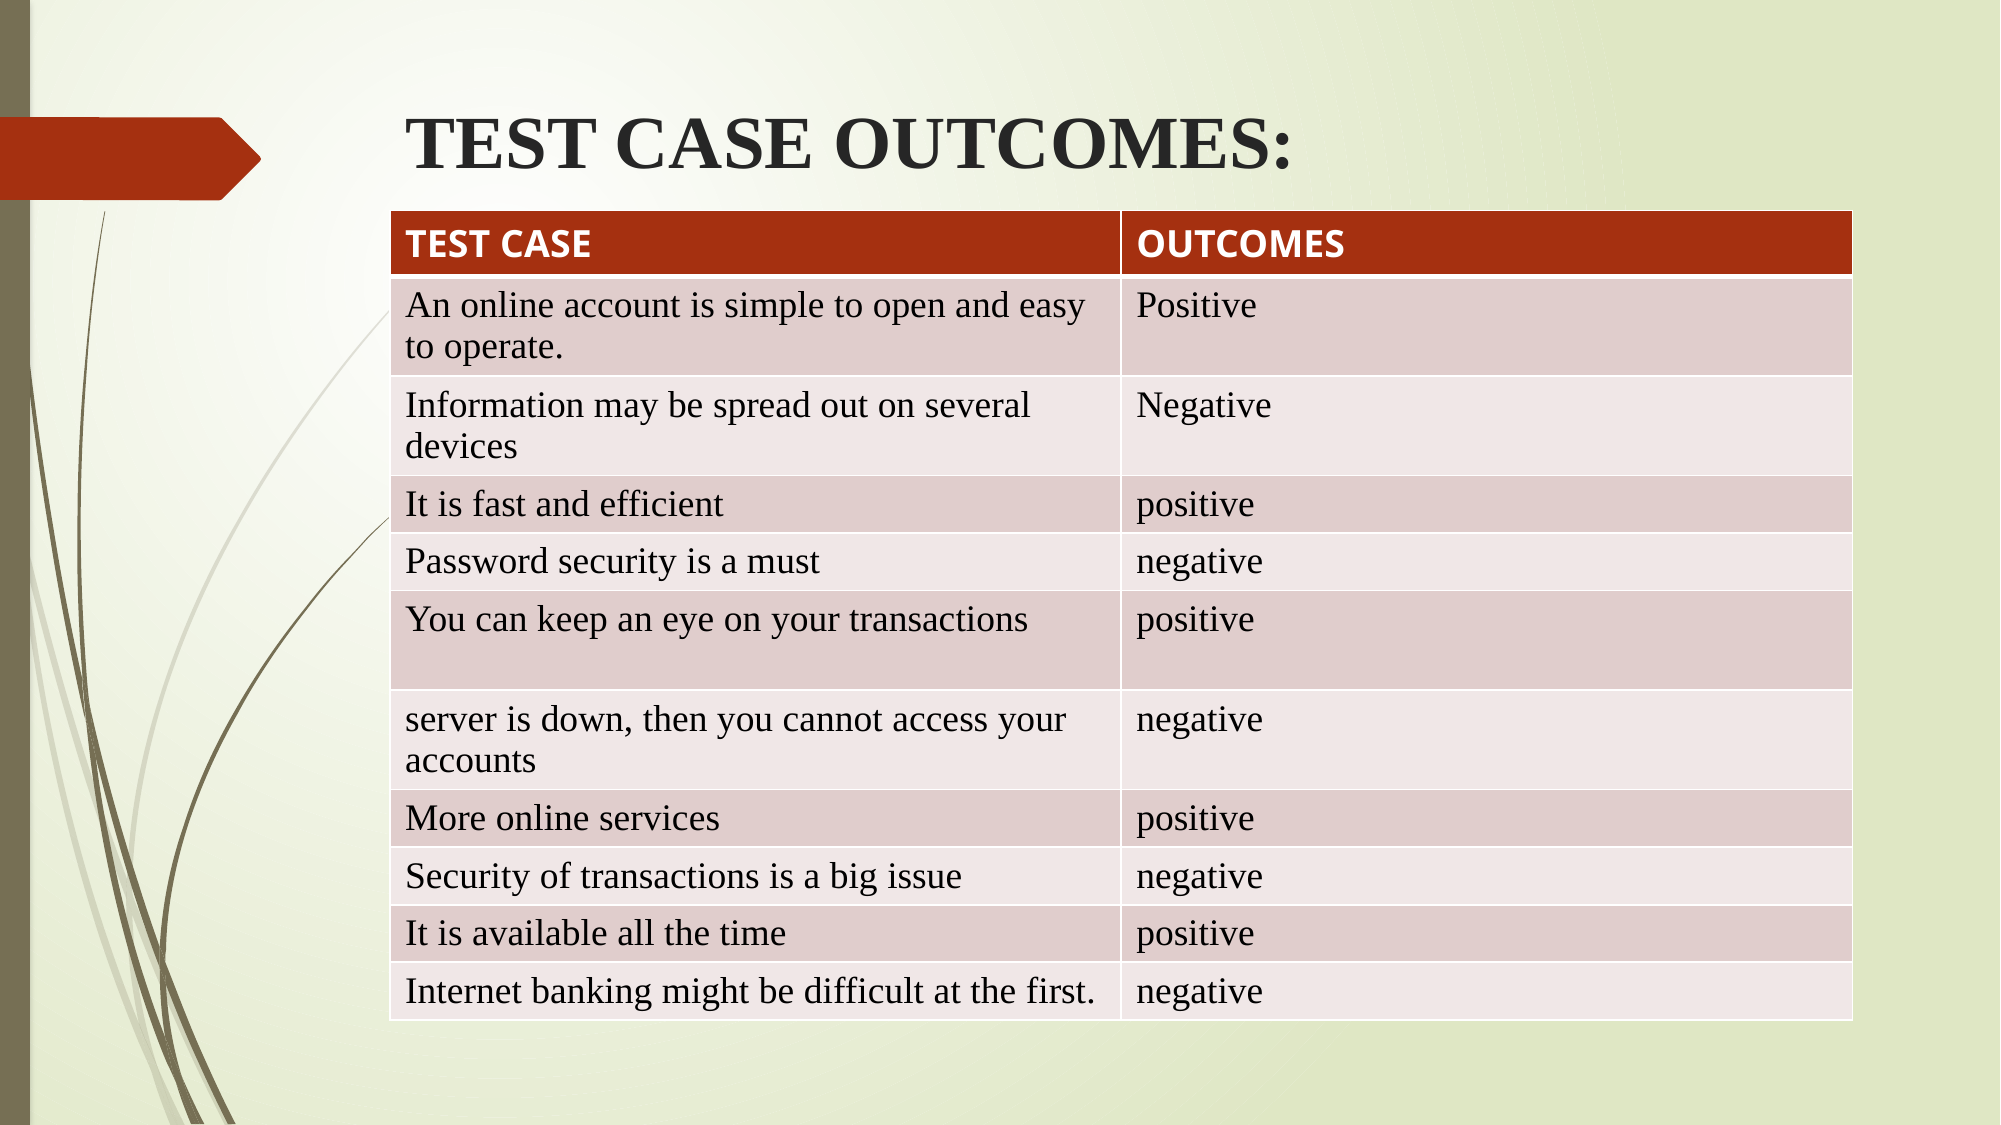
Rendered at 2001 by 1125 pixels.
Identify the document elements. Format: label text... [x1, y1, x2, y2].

table_cell Negative [1122, 377, 1852, 475]
table_cell positive [1122, 476, 1852, 532]
table_cell Internet banking might be difficult at the first. [391, 963, 1120, 1019]
table_cell Information may be spread out on several devices [391, 377, 1120, 475]
table_cell Security of transactions is a big issue [391, 848, 1120, 904]
table_cell negative [1122, 534, 1852, 590]
table_cell An online account is simple to open and easy to operate. [391, 279, 1120, 375]
table_cell negative [1122, 691, 1852, 789]
table_cell negative [1122, 848, 1852, 904]
table_cell positive [1122, 906, 1852, 961]
table_cell server is down, then you cannot access your accounts [391, 691, 1120, 789]
table_cell Password security is a must [391, 534, 1120, 590]
table_cell positive [1122, 591, 1852, 689]
title TEST CASE OUTCOMES: [390, 86, 1853, 210]
table_header TEST CASE [391, 211, 1120, 274]
table_cell negative [1122, 963, 1852, 1019]
table_cell positive [1122, 790, 1852, 846]
table_cell More online services [391, 790, 1120, 846]
table_header OUTCOMES [1122, 211, 1852, 274]
table_cell It is fast and efficient [391, 476, 1120, 532]
table_cell Positive [1122, 279, 1852, 375]
table_cell You can keep an eye on your transactions [391, 591, 1120, 689]
table_cell It is available all the time [391, 906, 1120, 961]
